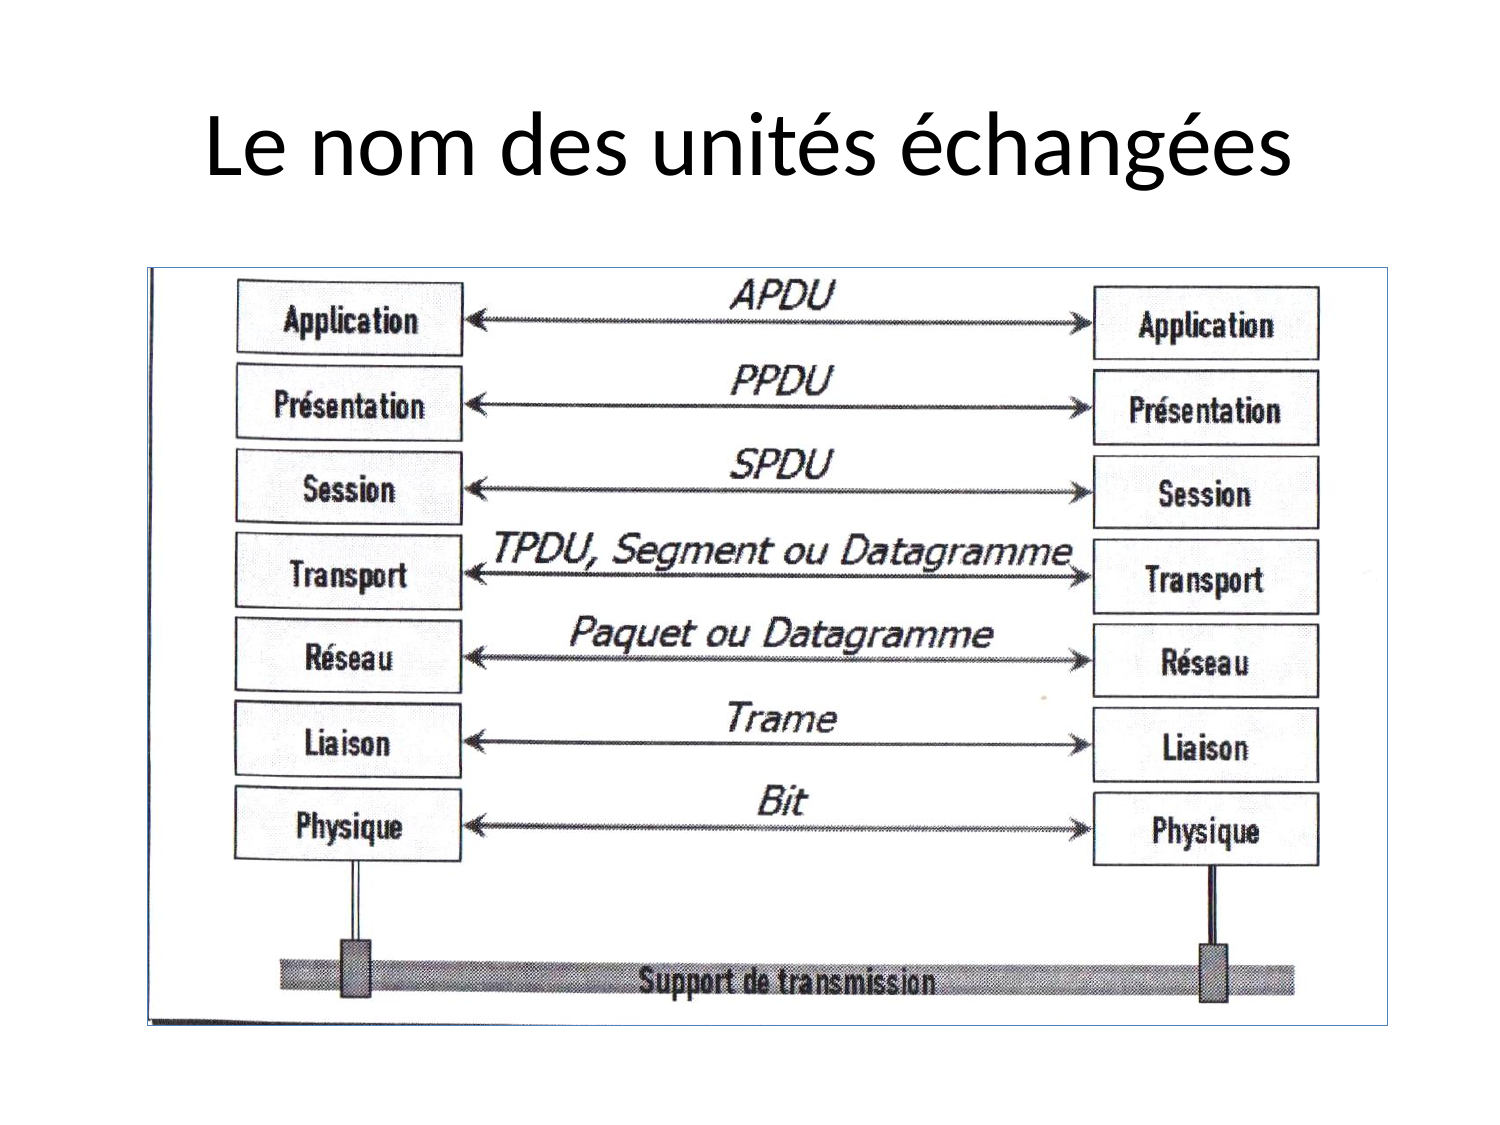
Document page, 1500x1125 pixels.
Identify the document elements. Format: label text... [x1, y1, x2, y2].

title Le nom des unités échangées [75, 45, 1425, 233]
picture [147, 266, 1389, 1026]
